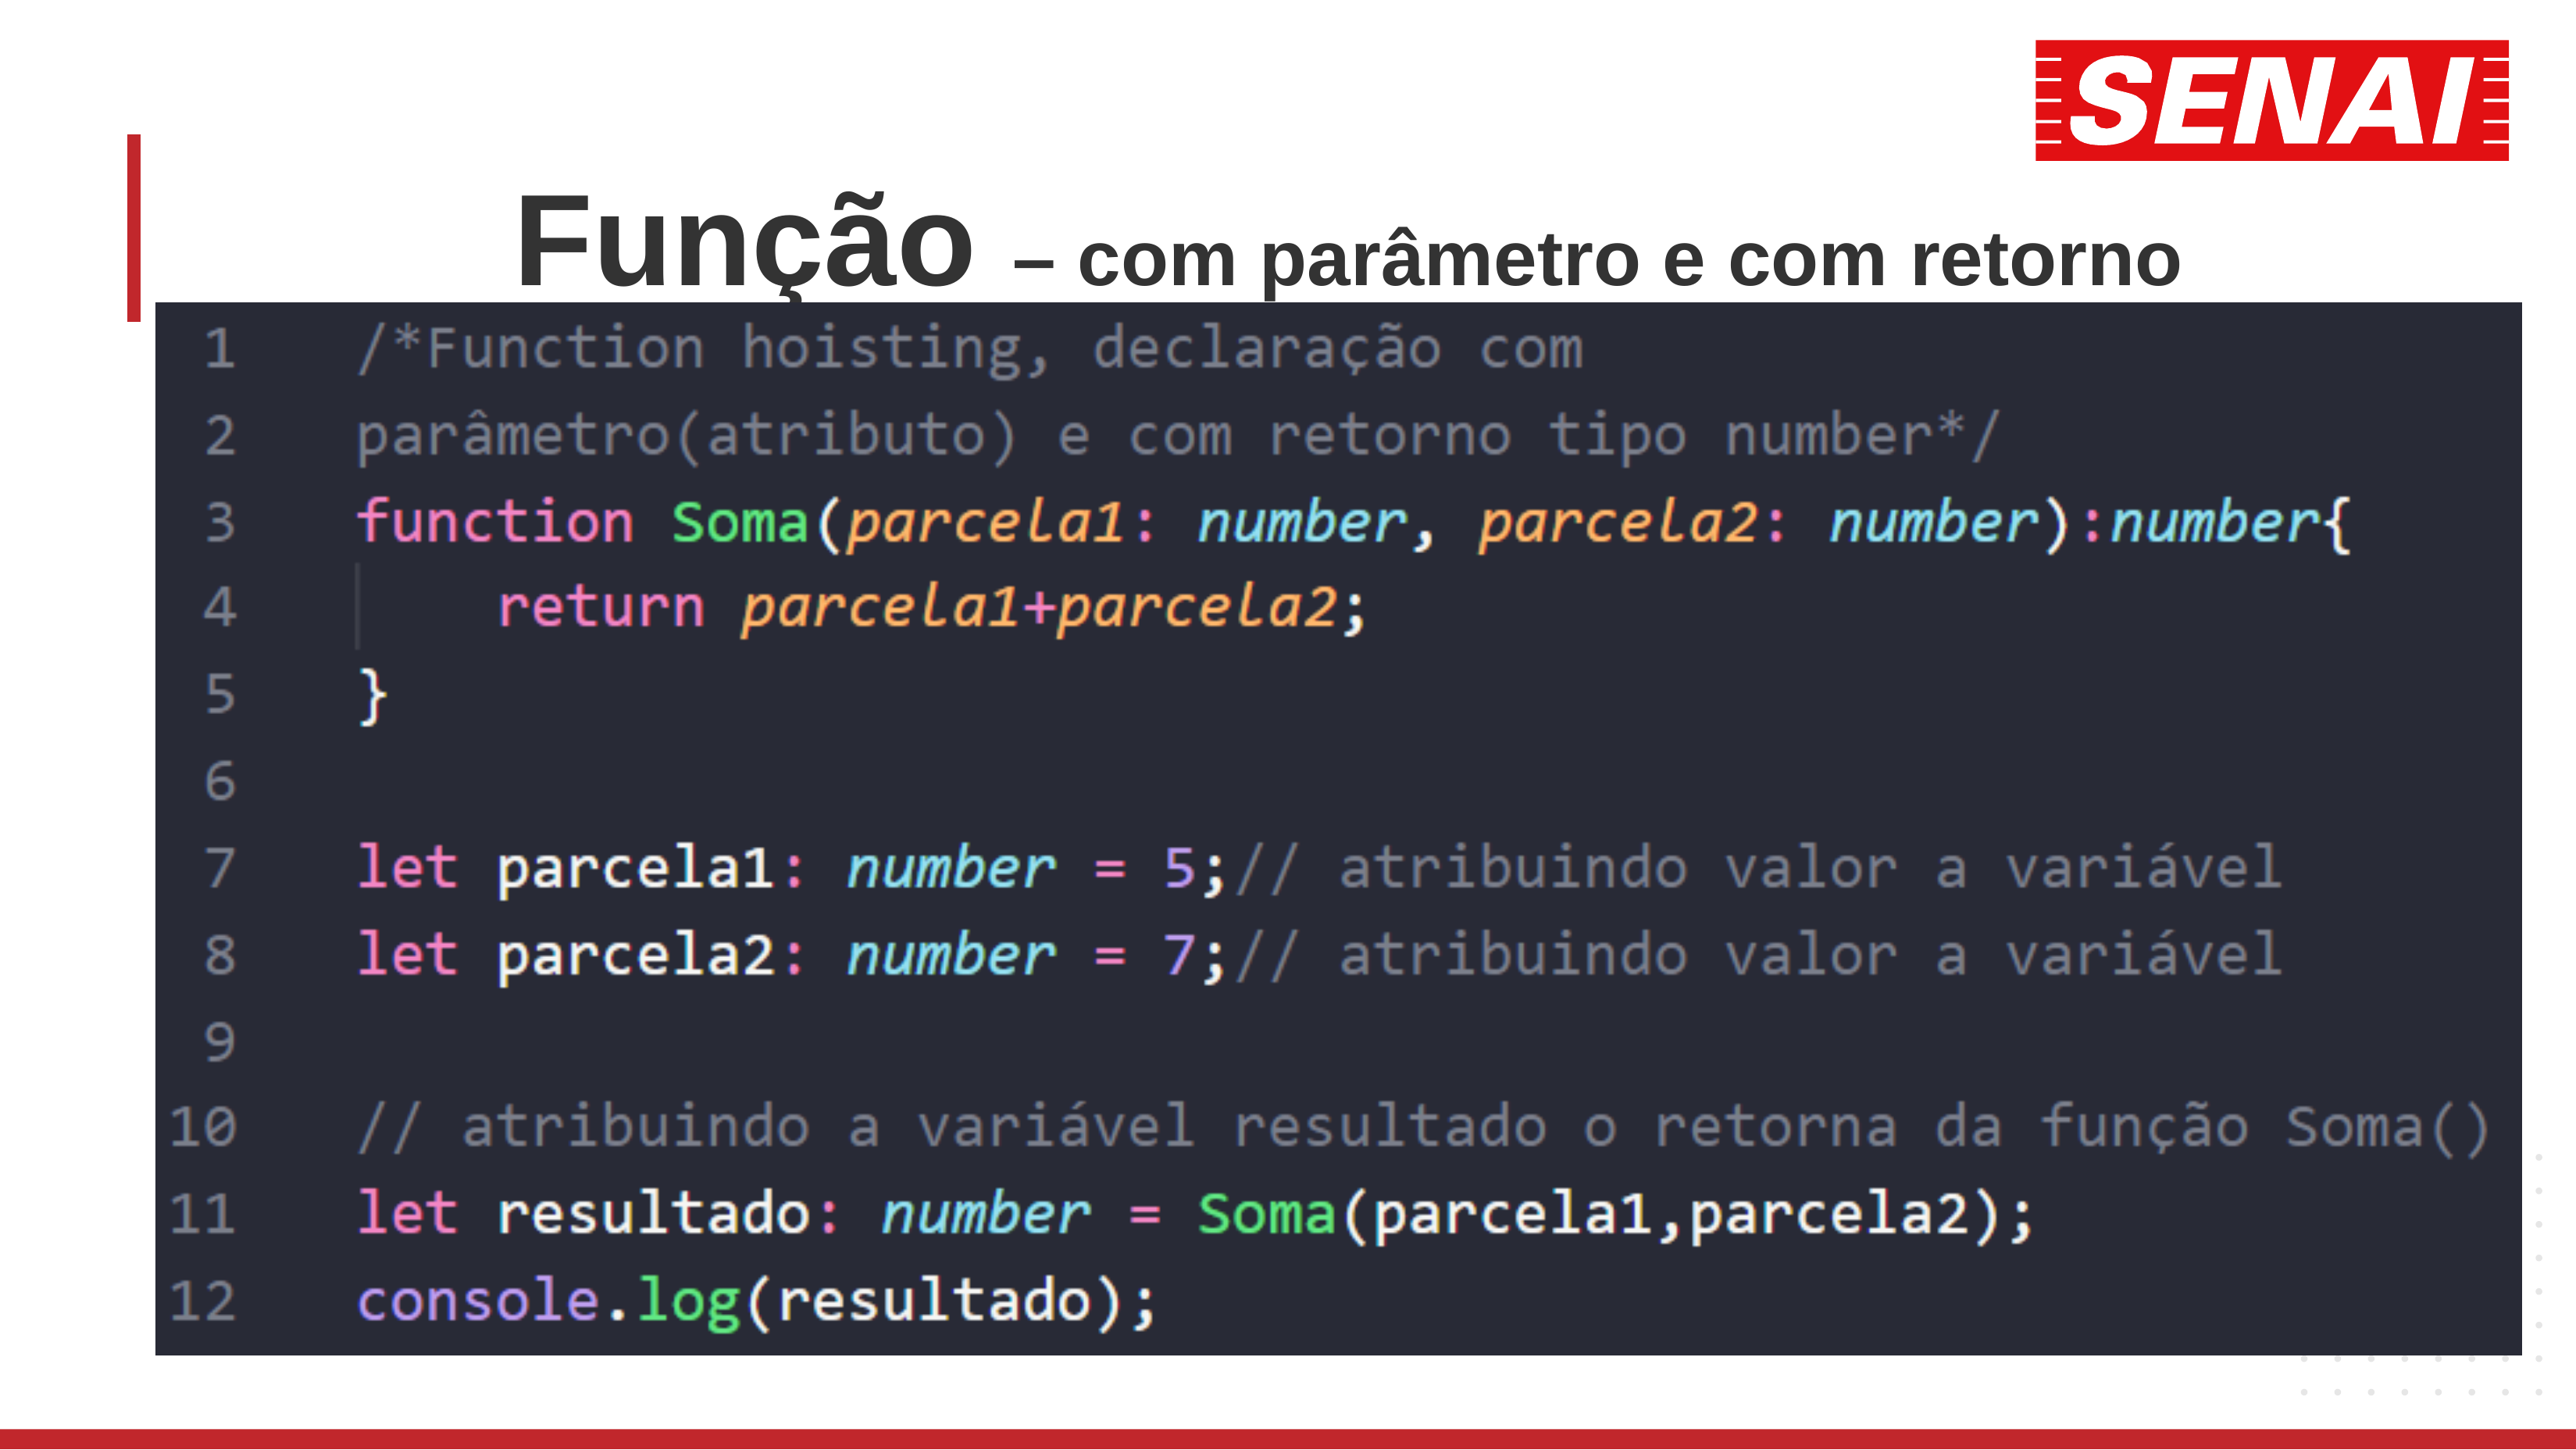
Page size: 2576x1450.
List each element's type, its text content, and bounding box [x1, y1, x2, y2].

text_box [2535, 1321, 2542, 1329]
text_box [2300, 1388, 2308, 1396]
text_box [2468, 1388, 2476, 1396]
text_box [0, 1429, 2576, 1449]
text_box [2502, 1388, 2509, 1396]
text_box [2535, 1388, 2542, 1396]
text_box [2535, 1355, 2542, 1362]
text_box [2035, 40, 2510, 162]
text_box [2535, 1154, 2542, 1161]
text_box [2334, 1388, 2342, 1396]
text_box [2535, 1221, 2542, 1228]
picture [155, 302, 2522, 1356]
text_box [2401, 1388, 2409, 1396]
text_box [2535, 1254, 2542, 1262]
text_box [2367, 1388, 2375, 1396]
text_box [2535, 1188, 2542, 1195]
text_box [2435, 1388, 2442, 1396]
title Função – com parâmetro e com retorno [513, 142, 2213, 299]
text_box [2535, 1288, 2542, 1295]
